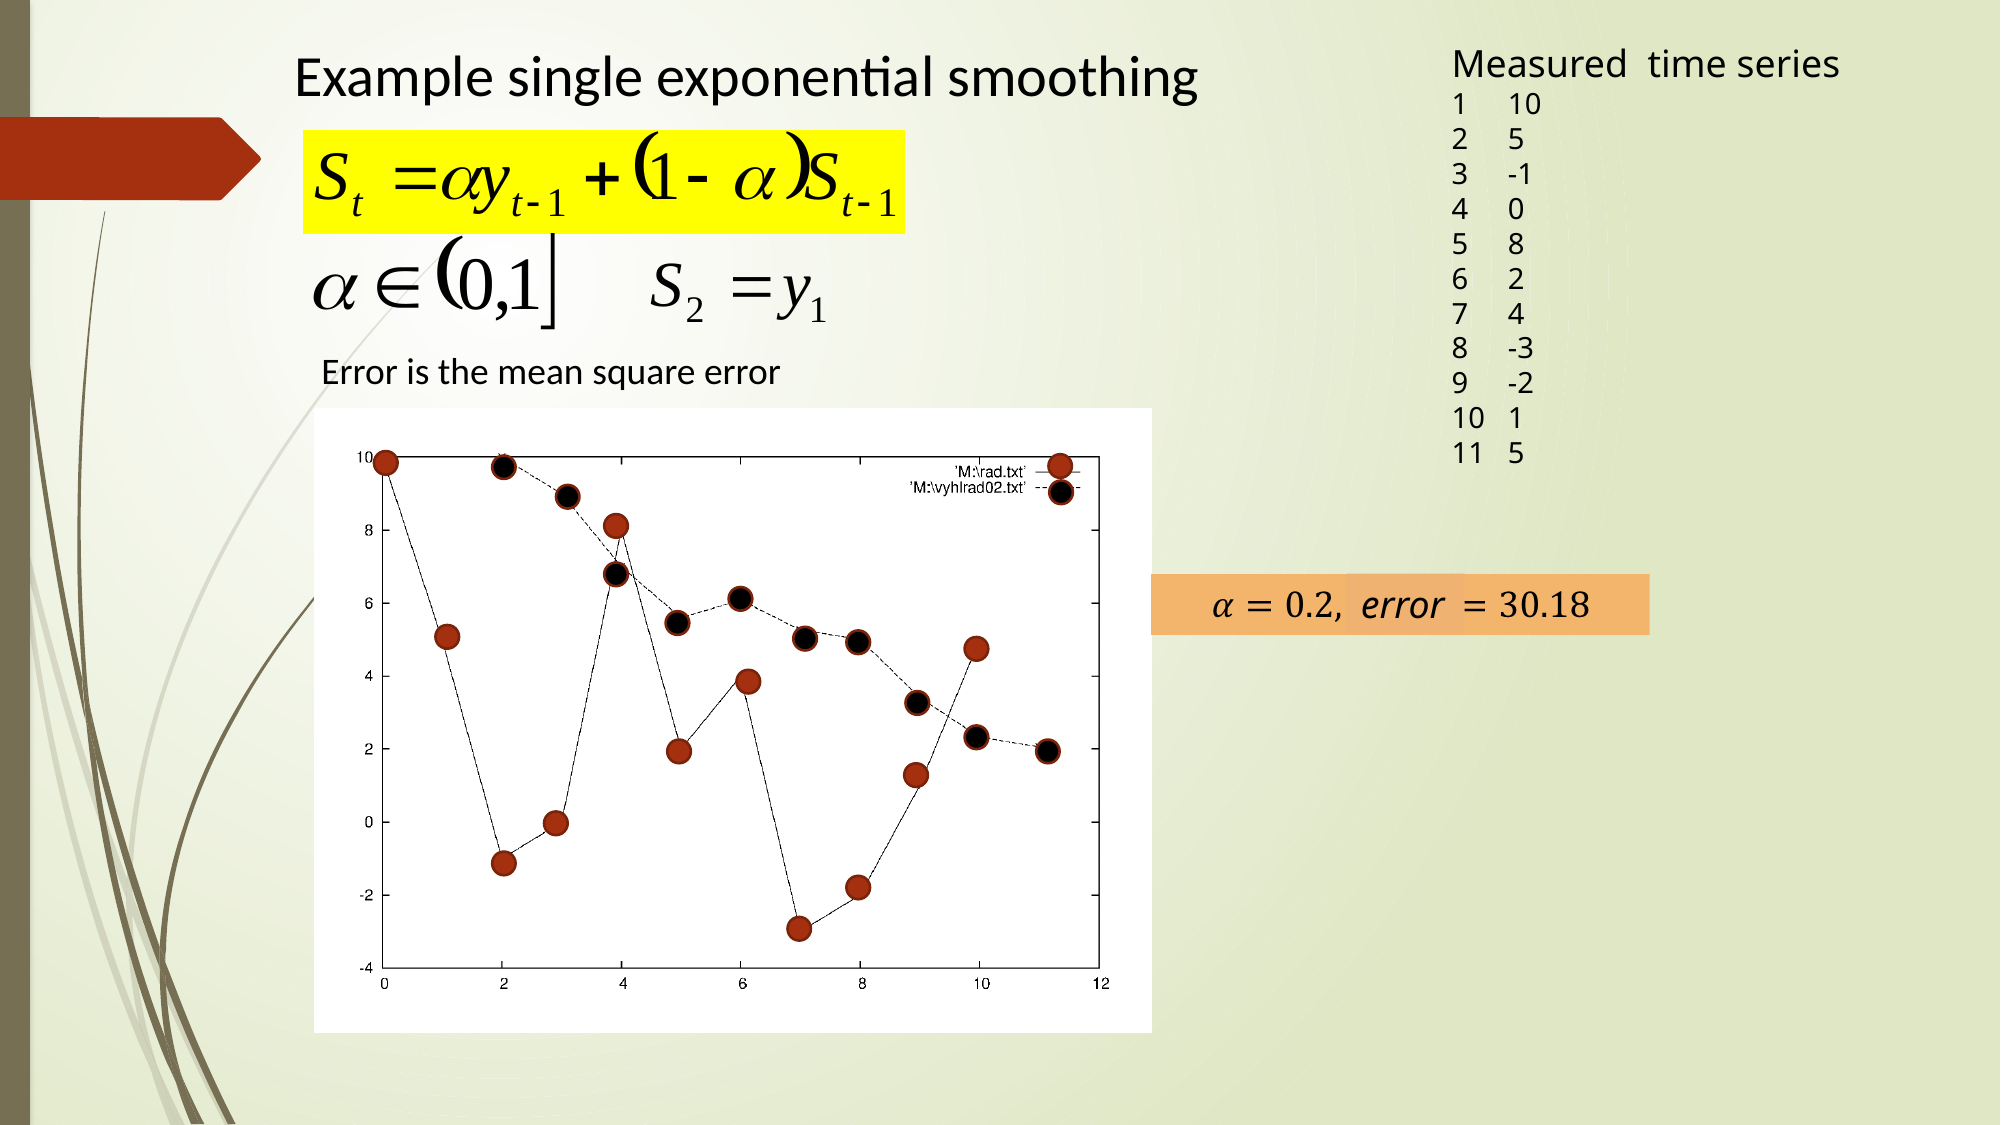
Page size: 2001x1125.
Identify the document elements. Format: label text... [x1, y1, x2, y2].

text_box Example single exponential smoothing [279, 31, 1556, 116]
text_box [302, 233, 568, 341]
text_box Error is the mean square error [306, 339, 1075, 399]
text_box Measured time series 10 5 -1 0 8 2 4 -3 -2 1 5 [1436, 32, 1886, 478]
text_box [639, 241, 835, 333]
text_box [314, 408, 1152, 1033]
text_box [1150, 573, 1650, 636]
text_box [302, 129, 906, 235]
